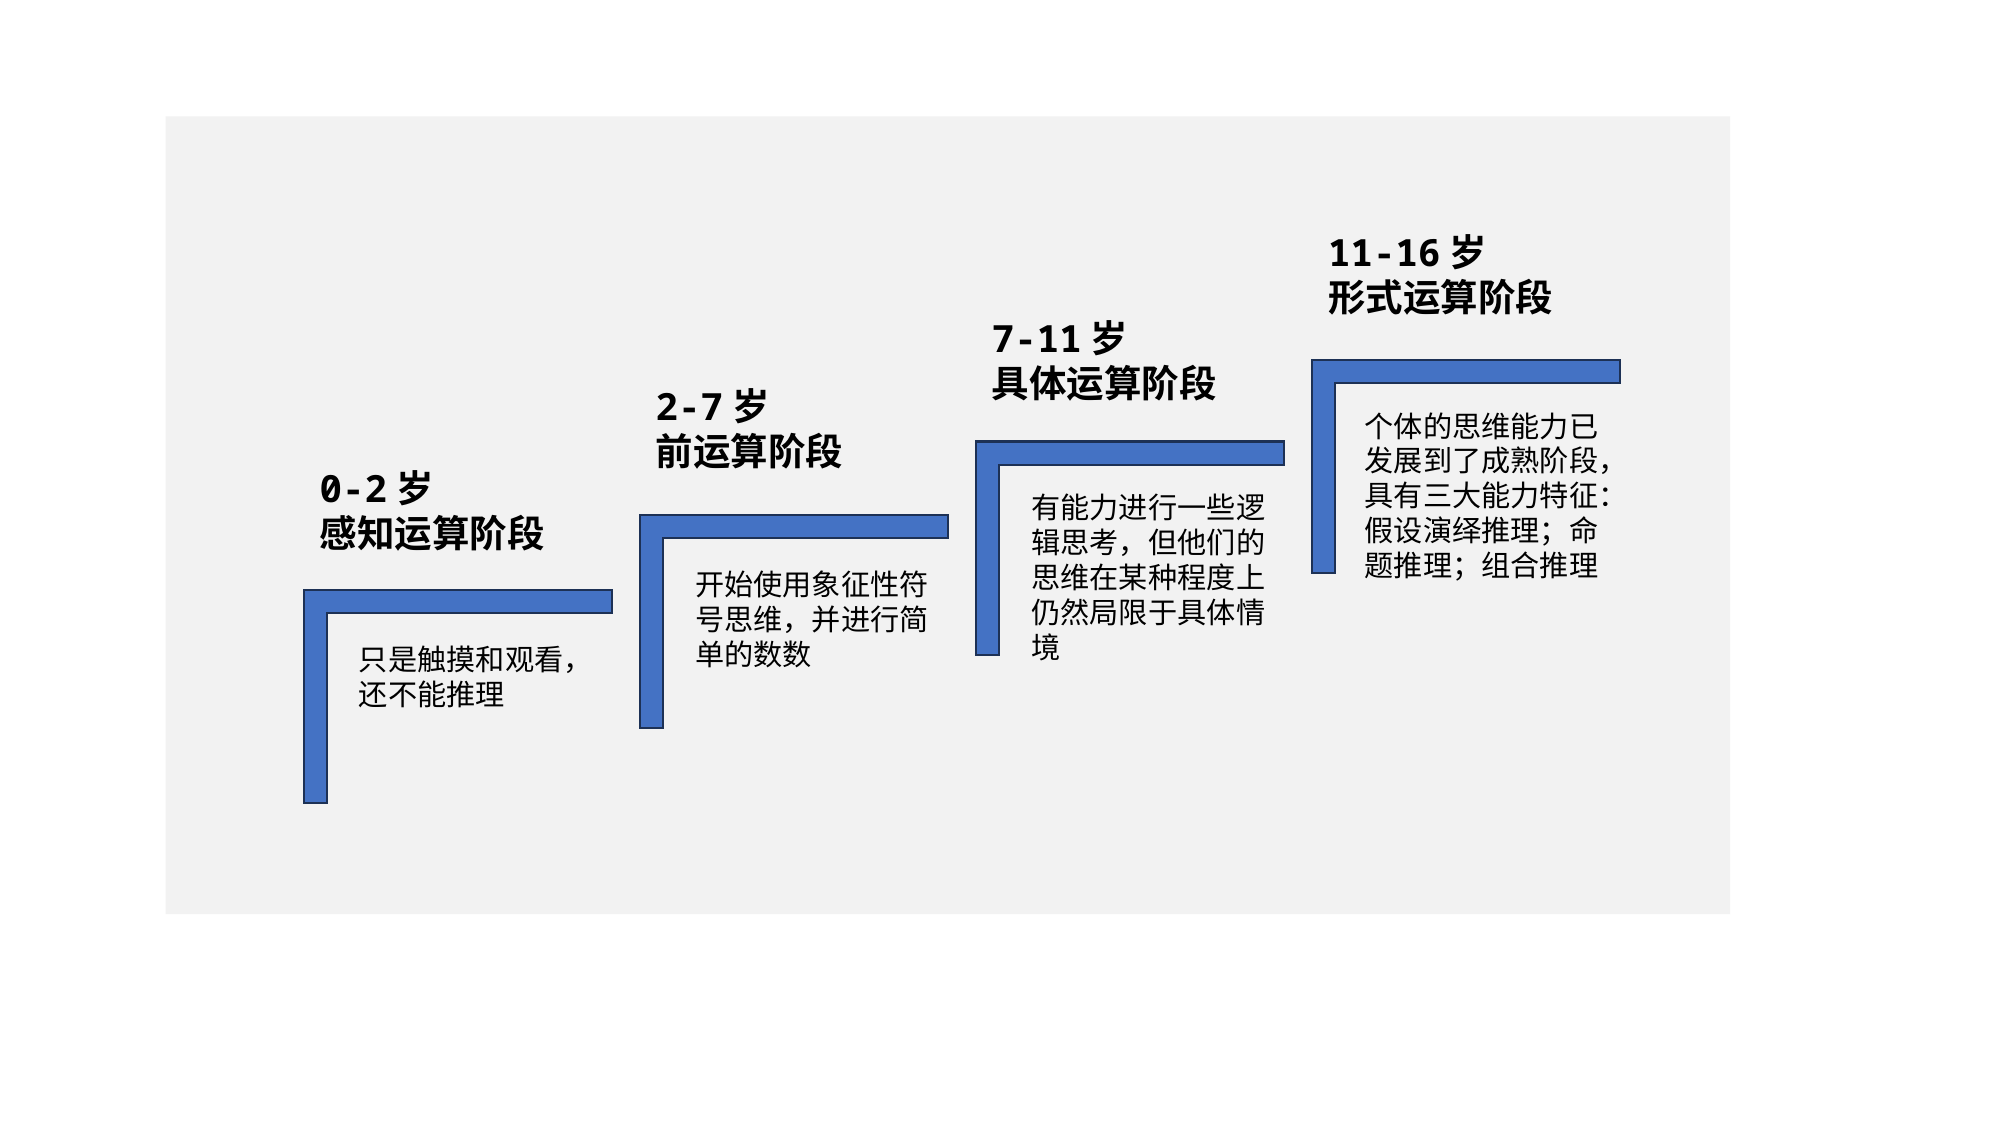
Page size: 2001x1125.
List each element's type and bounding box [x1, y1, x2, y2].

text_box [165, 116, 1731, 915]
